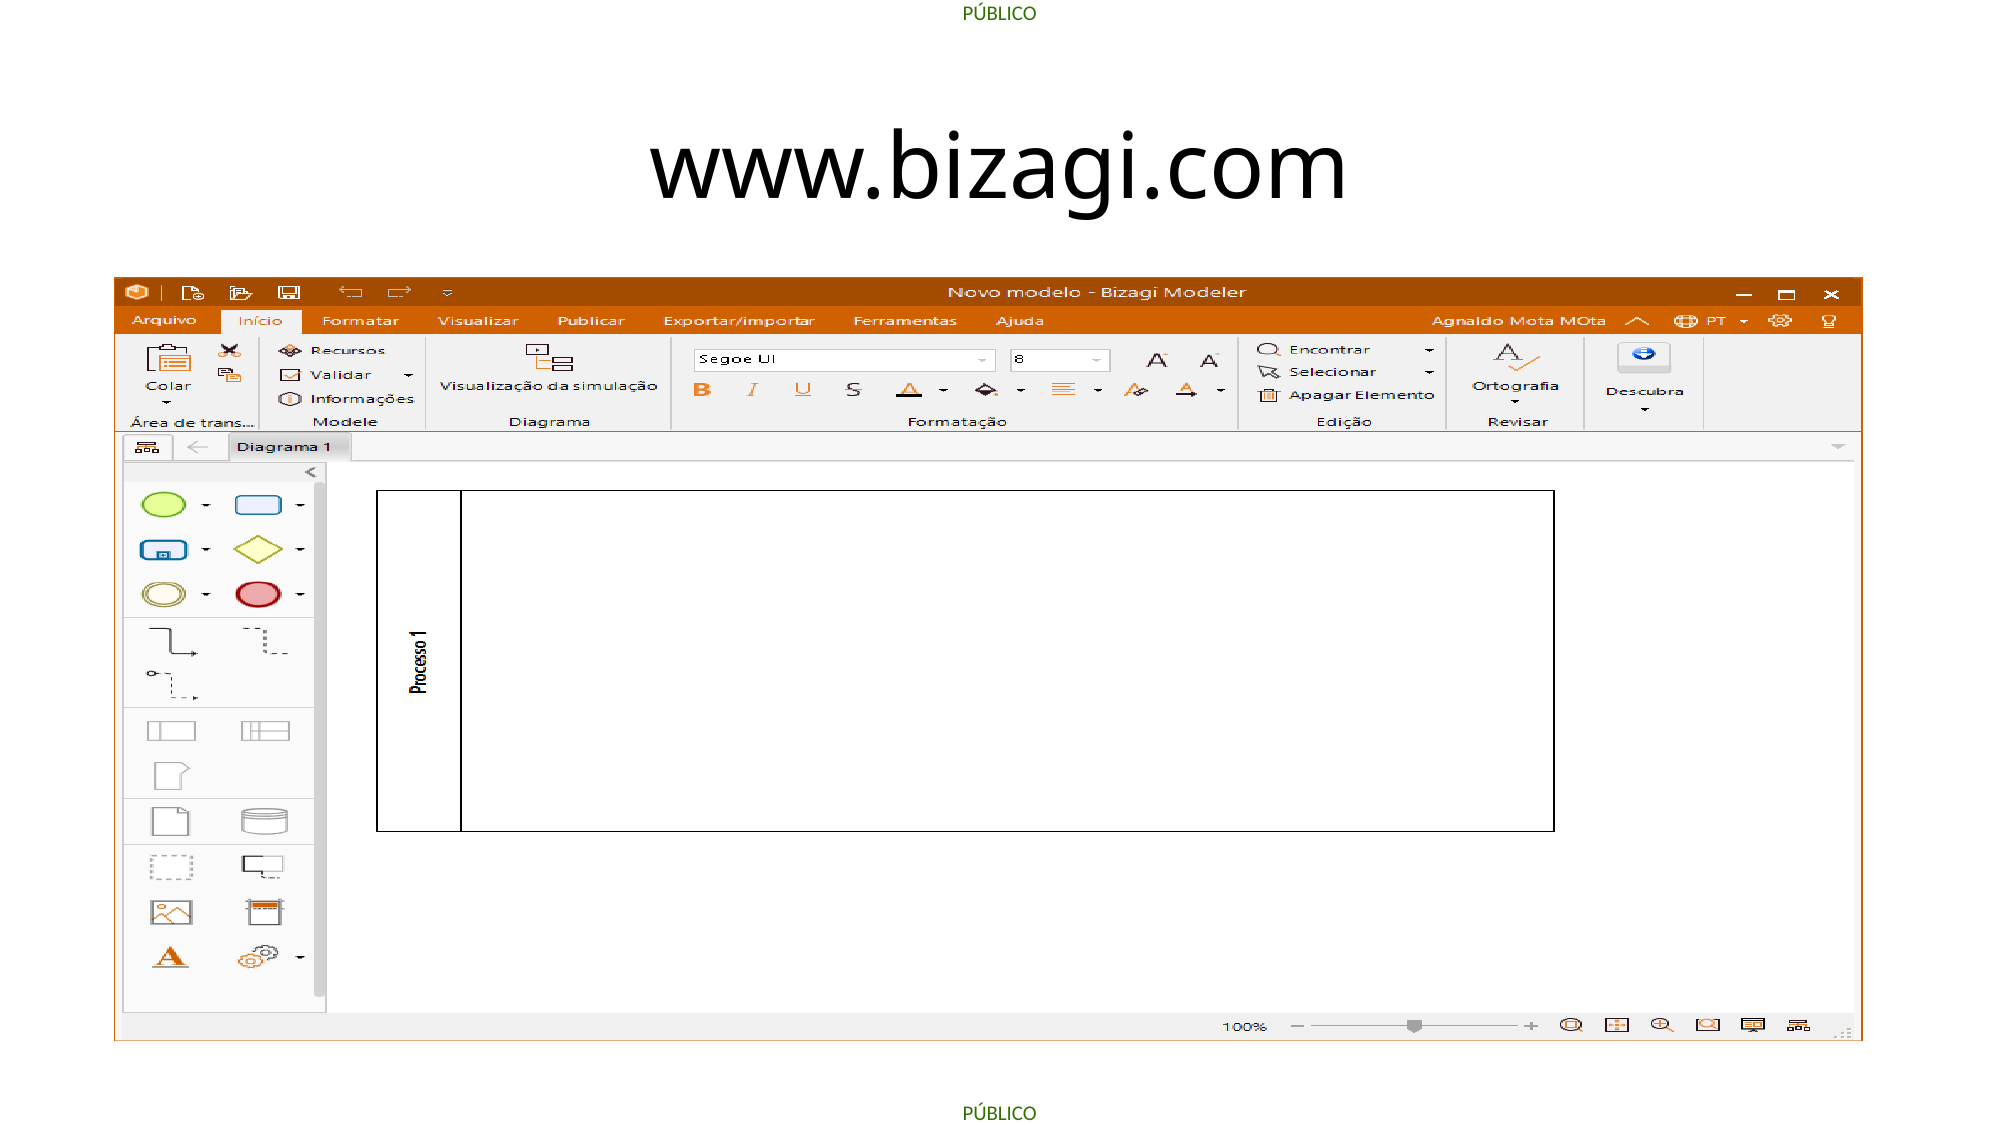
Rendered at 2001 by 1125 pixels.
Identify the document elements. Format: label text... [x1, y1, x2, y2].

title www.bizagi.com [137, 59, 1863, 277]
picture [114, 277, 1863, 1041]
